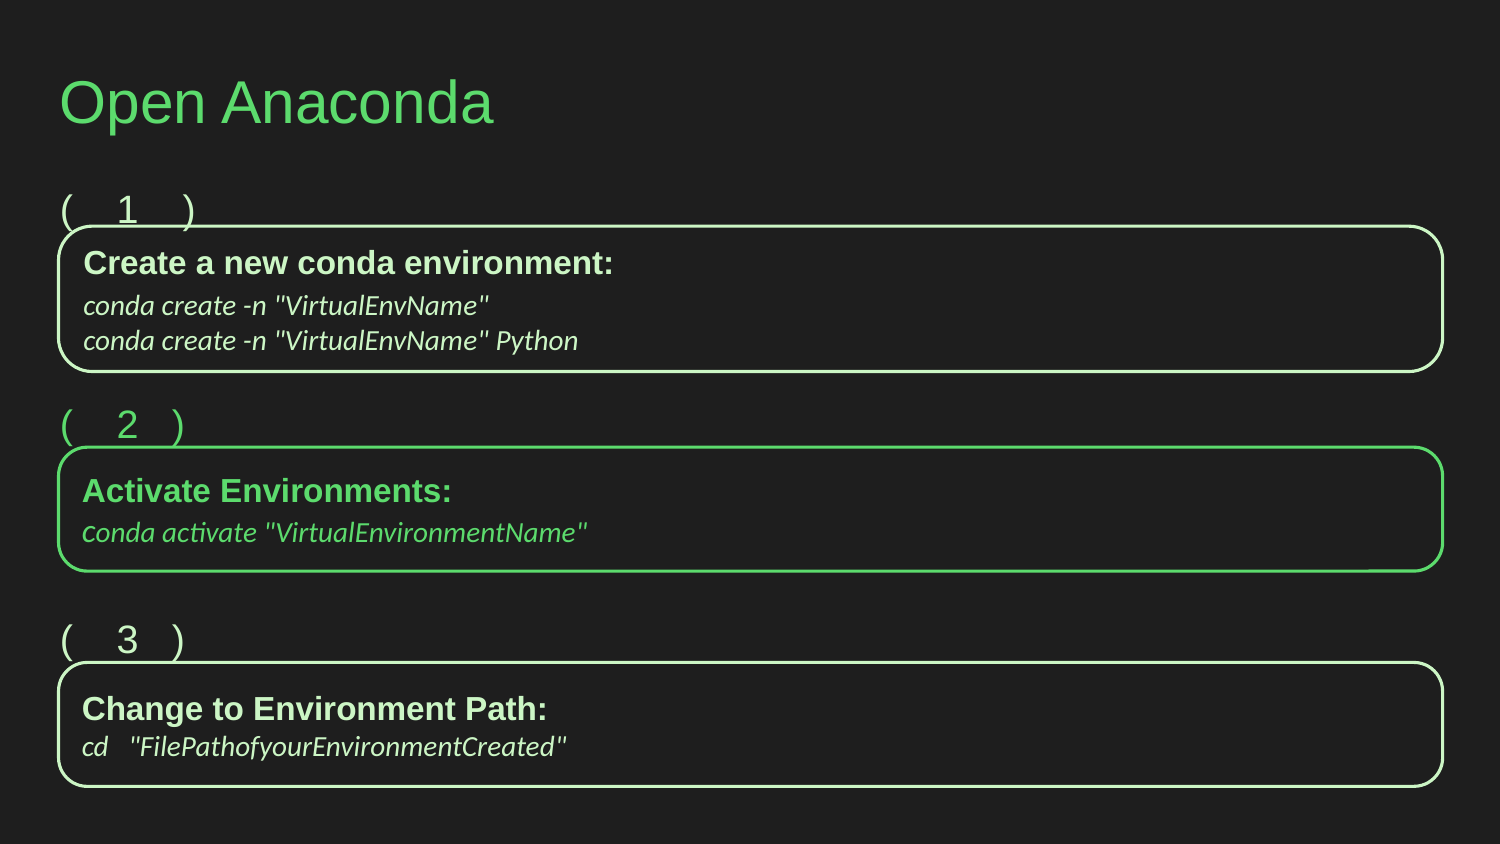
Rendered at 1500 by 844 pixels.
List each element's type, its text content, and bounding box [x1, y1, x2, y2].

text_box Change to Environment Path: cd "FilePathofyourEnvironmentCreated" [58, 662, 1443, 787]
list ( 3 ) [44, 591, 258, 673]
title Open Anaconda [44, 47, 852, 172]
text_box Activate Environments: conda activate "VirtualEnvironmentName" [58, 447, 1443, 572]
list ( 2 ) [44, 376, 258, 458]
list ( 1 ) [44, 172, 258, 243]
text_box Create a new conda environment: conda create -n "VirtualEnvName" conda create -n "VirtualEnvName" Python [58, 226, 1443, 372]
